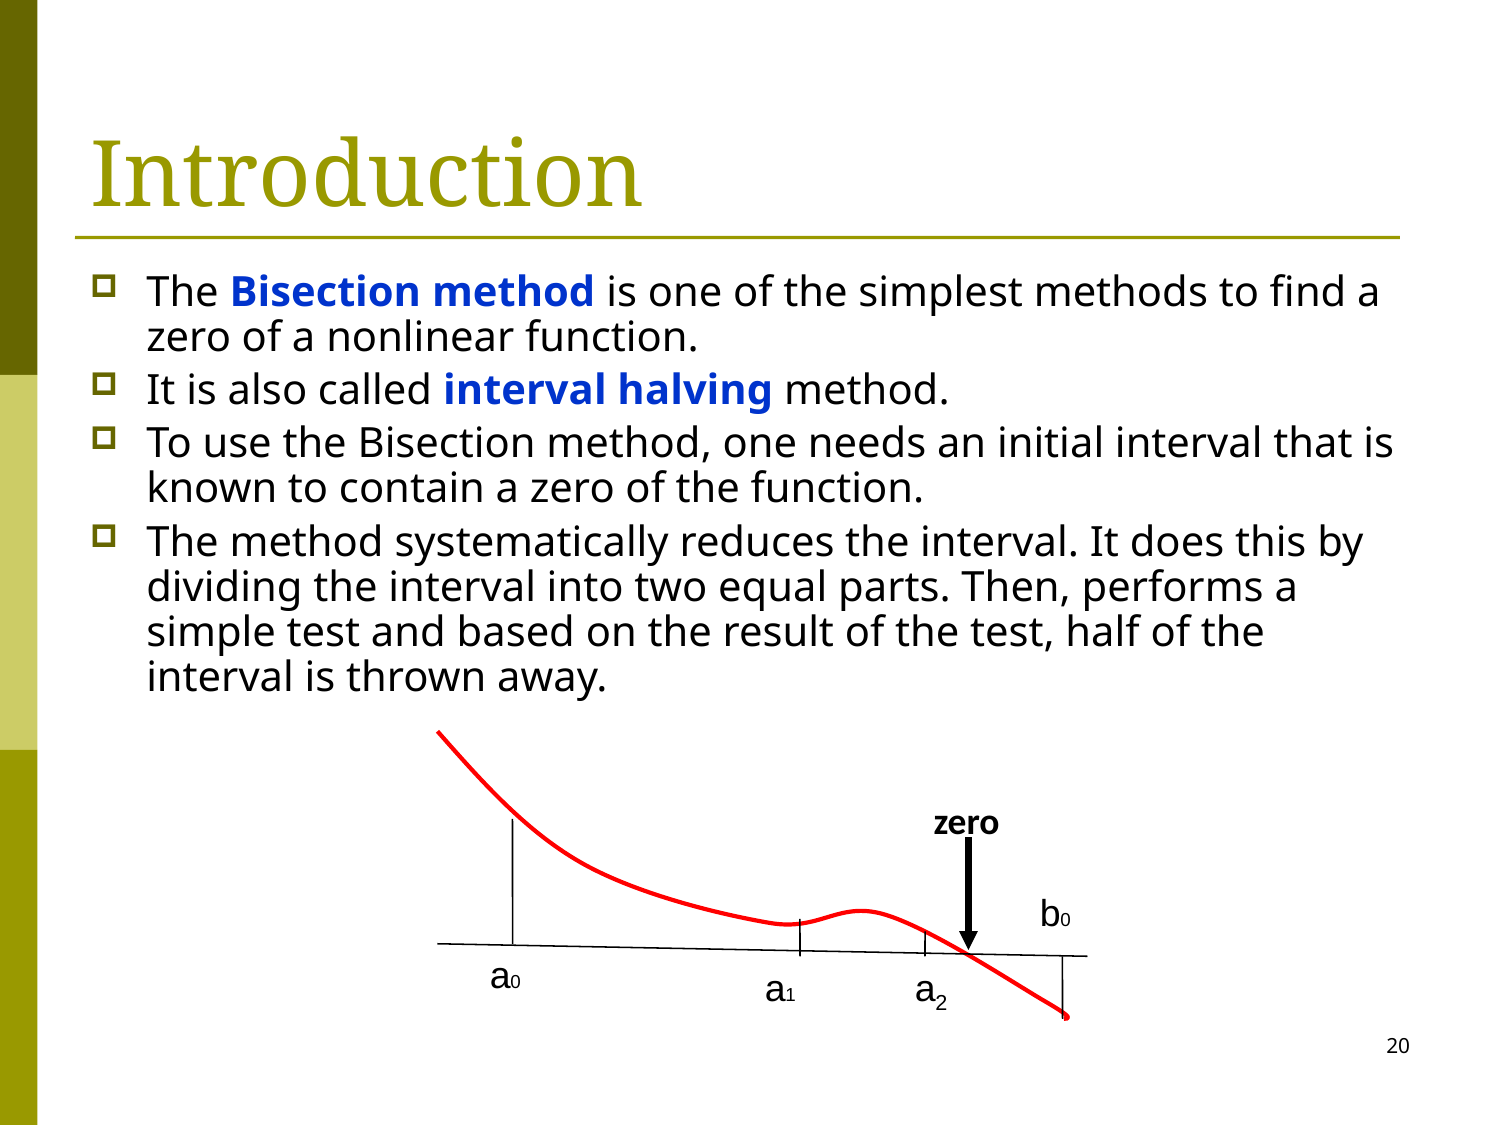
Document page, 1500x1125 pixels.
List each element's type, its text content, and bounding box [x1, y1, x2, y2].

text_box a0 [474, 943, 588, 1004]
text_box a2 [899, 956, 975, 1023]
slide_number 20 [1074, 1024, 1426, 1101]
text_box a1 [750, 956, 863, 1016]
text_box zero [918, 789, 1031, 849]
text_box b0 [1025, 881, 1138, 941]
text_box [975, 958, 1062, 1018]
list The Bisection method is one of the simplest methods to find a zero of a nonlinear function. It is also called interval halving method. To use the Bisection method, one needs an initial interval that is known to contain a zero of the function. The method systematically reduces the interval. It does this by dividing the interval into two equal parts. Then, performs a simple test and based on the result of the test, half of the interval is thrown away. [75, 262, 1425, 713]
text_box [437, 731, 965, 953]
title Introduction [75, 45, 1425, 233]
